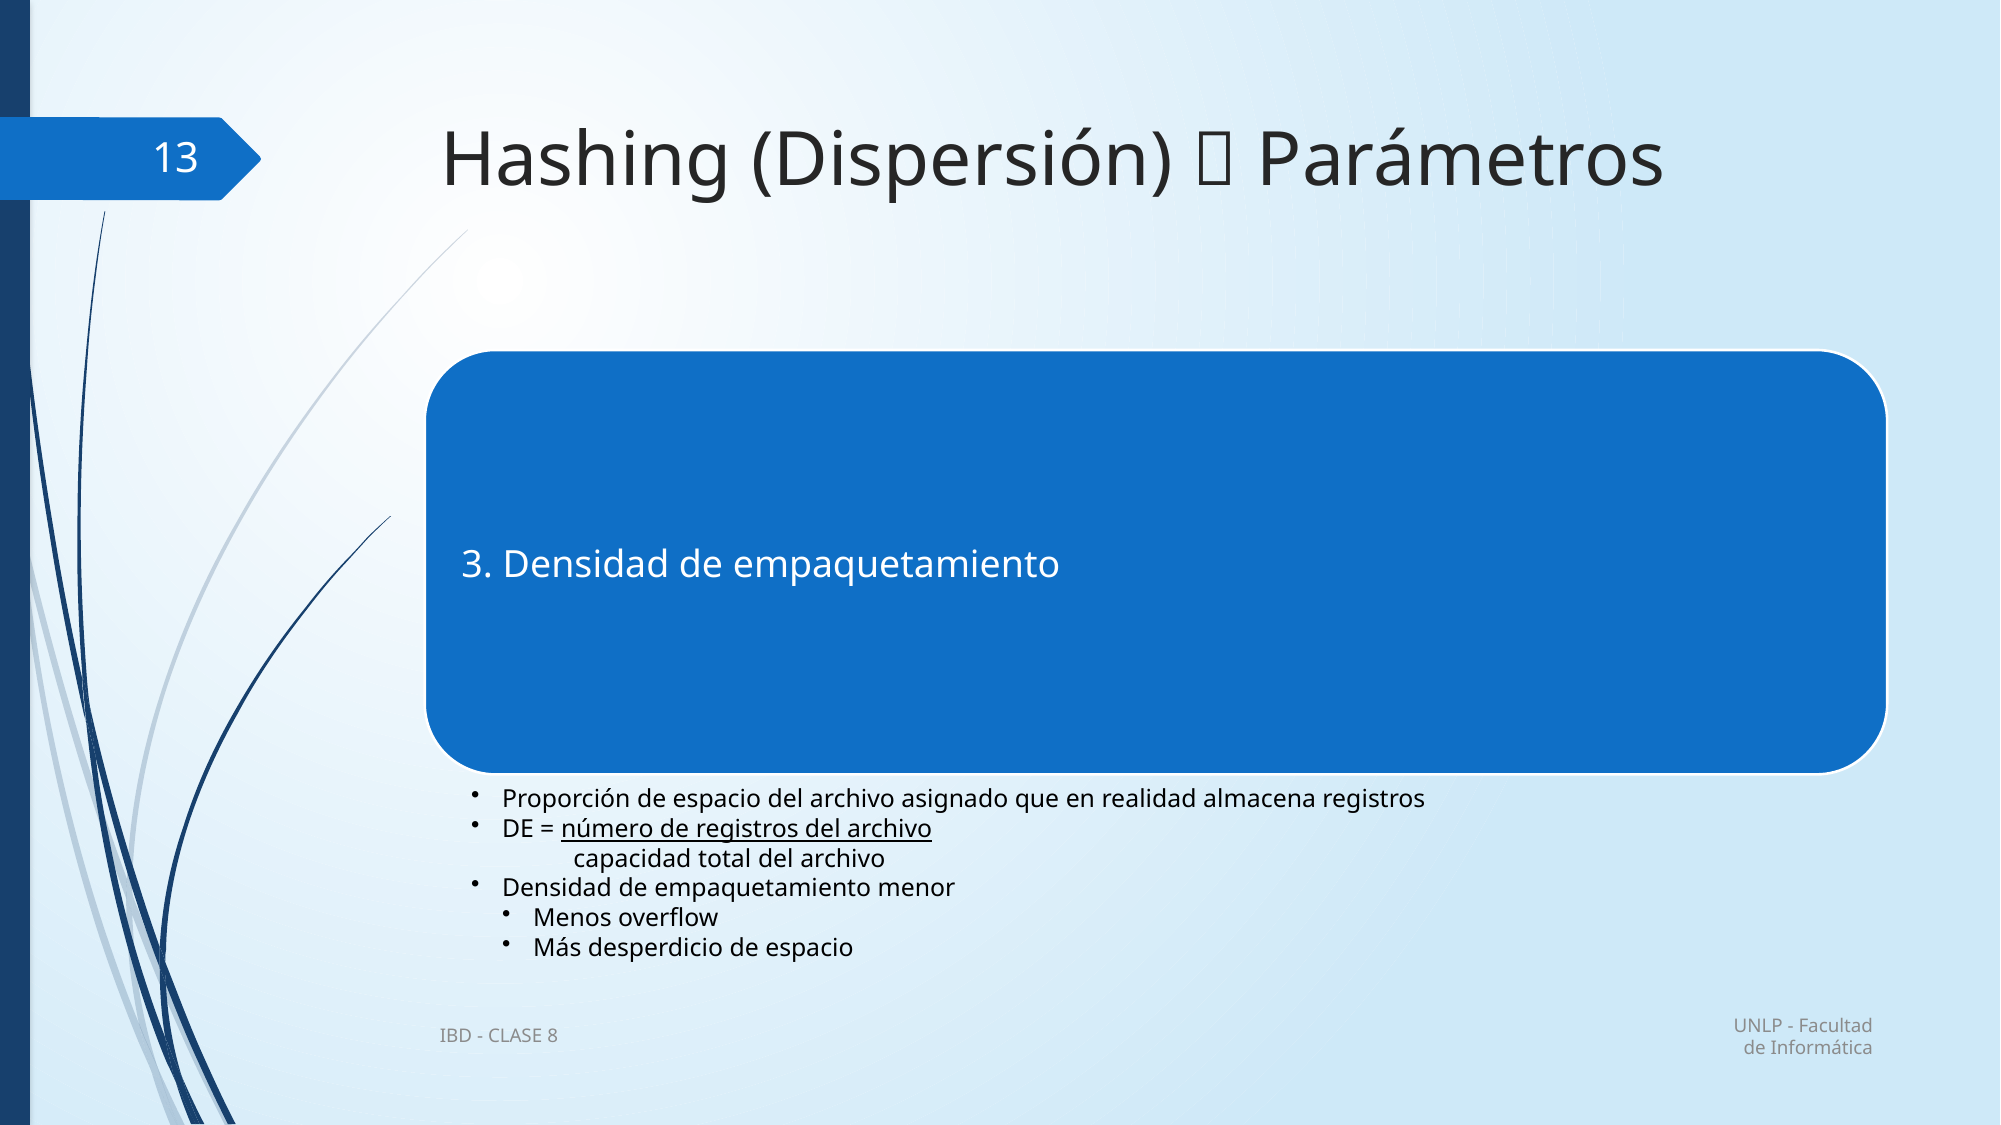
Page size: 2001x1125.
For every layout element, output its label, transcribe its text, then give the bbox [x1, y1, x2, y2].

slide_number UNLP - Facultad de Informática [1699, 1005, 1888, 1067]
title Hashing (Dispersión)  Parámetros [425, 102, 1888, 313]
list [424, 349, 1888, 971]
footer IBD - CLASE 8 [424, 1006, 1675, 1067]
slide_number 13 [87, 129, 216, 190]
